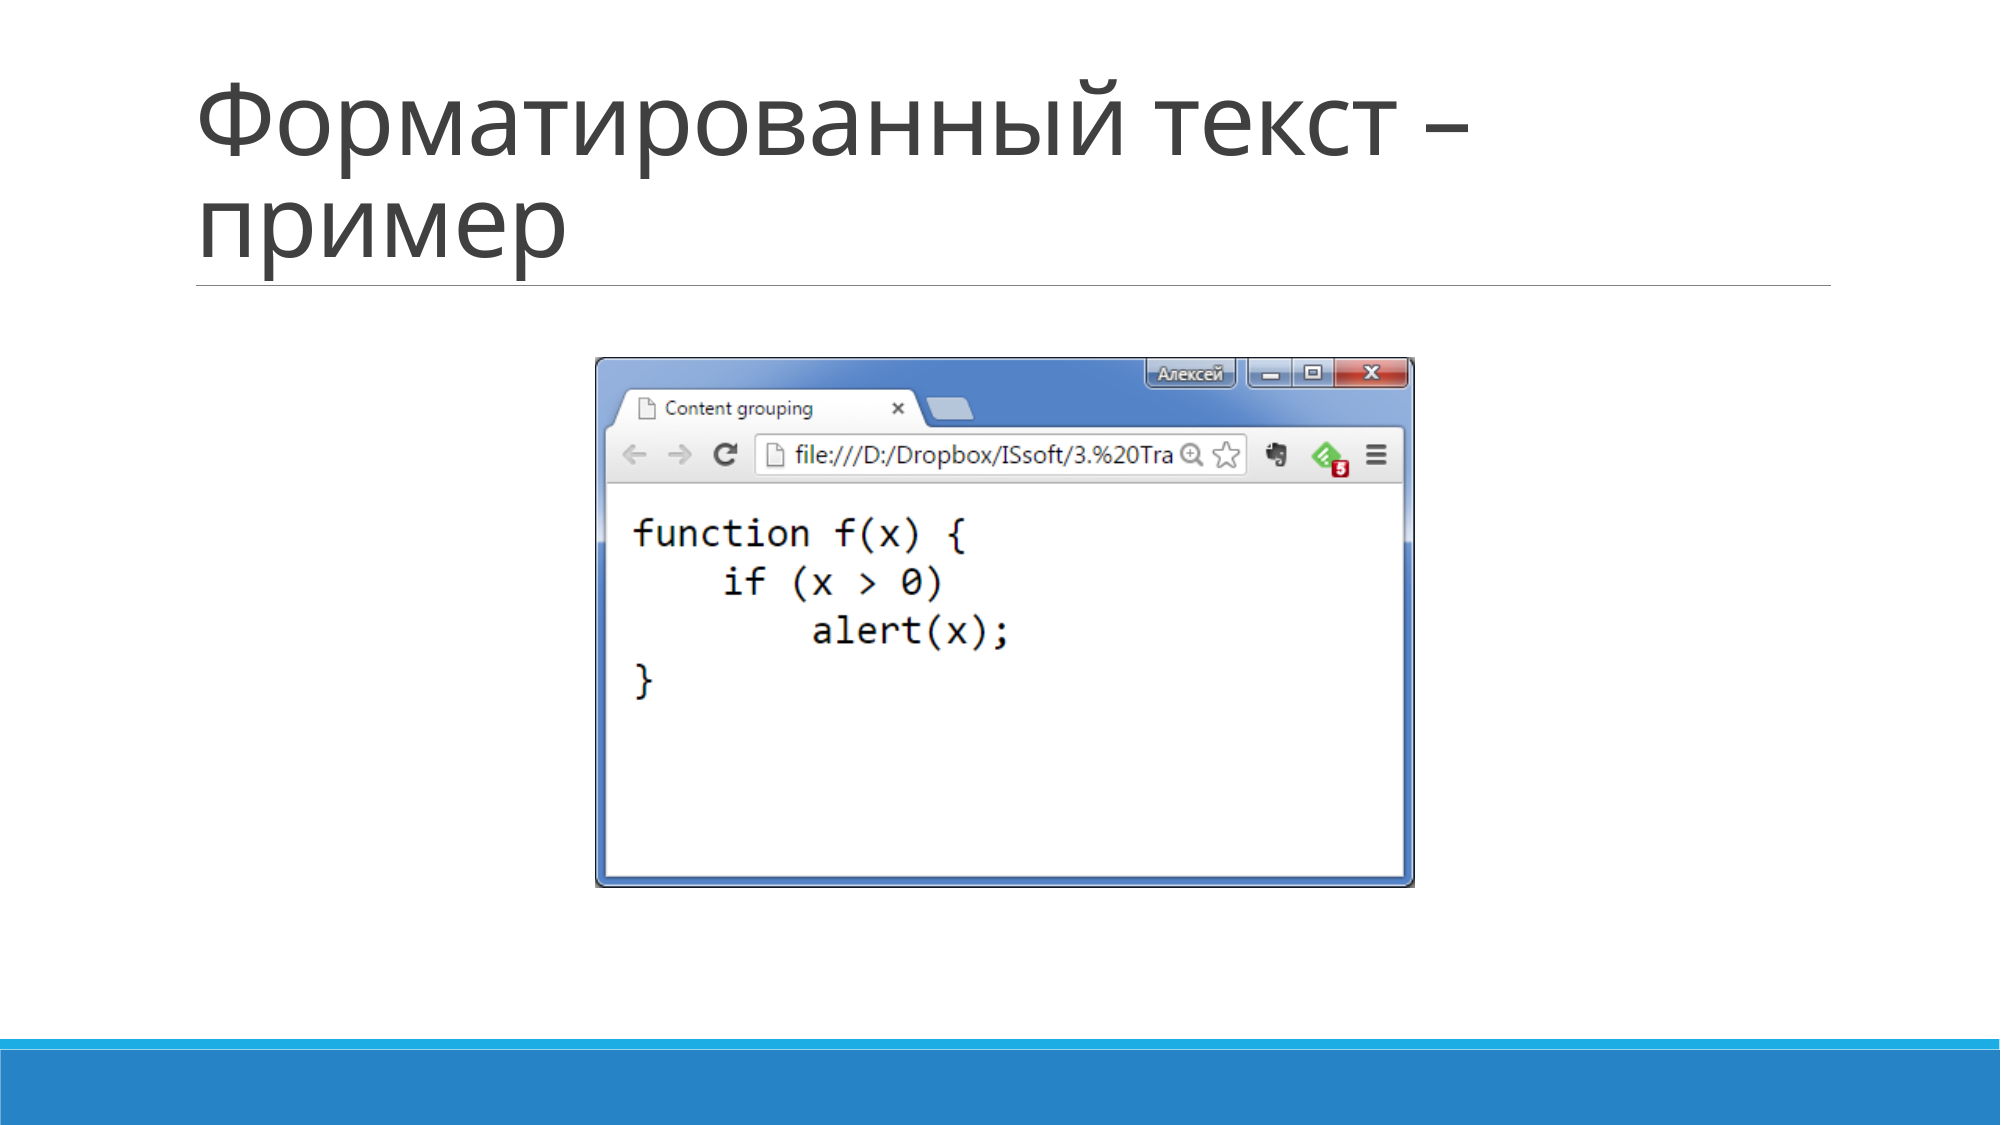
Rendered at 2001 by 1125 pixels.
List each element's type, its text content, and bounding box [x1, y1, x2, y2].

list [595, 357, 1415, 888]
title Форматированный текст – пример [180, 47, 1830, 285]
